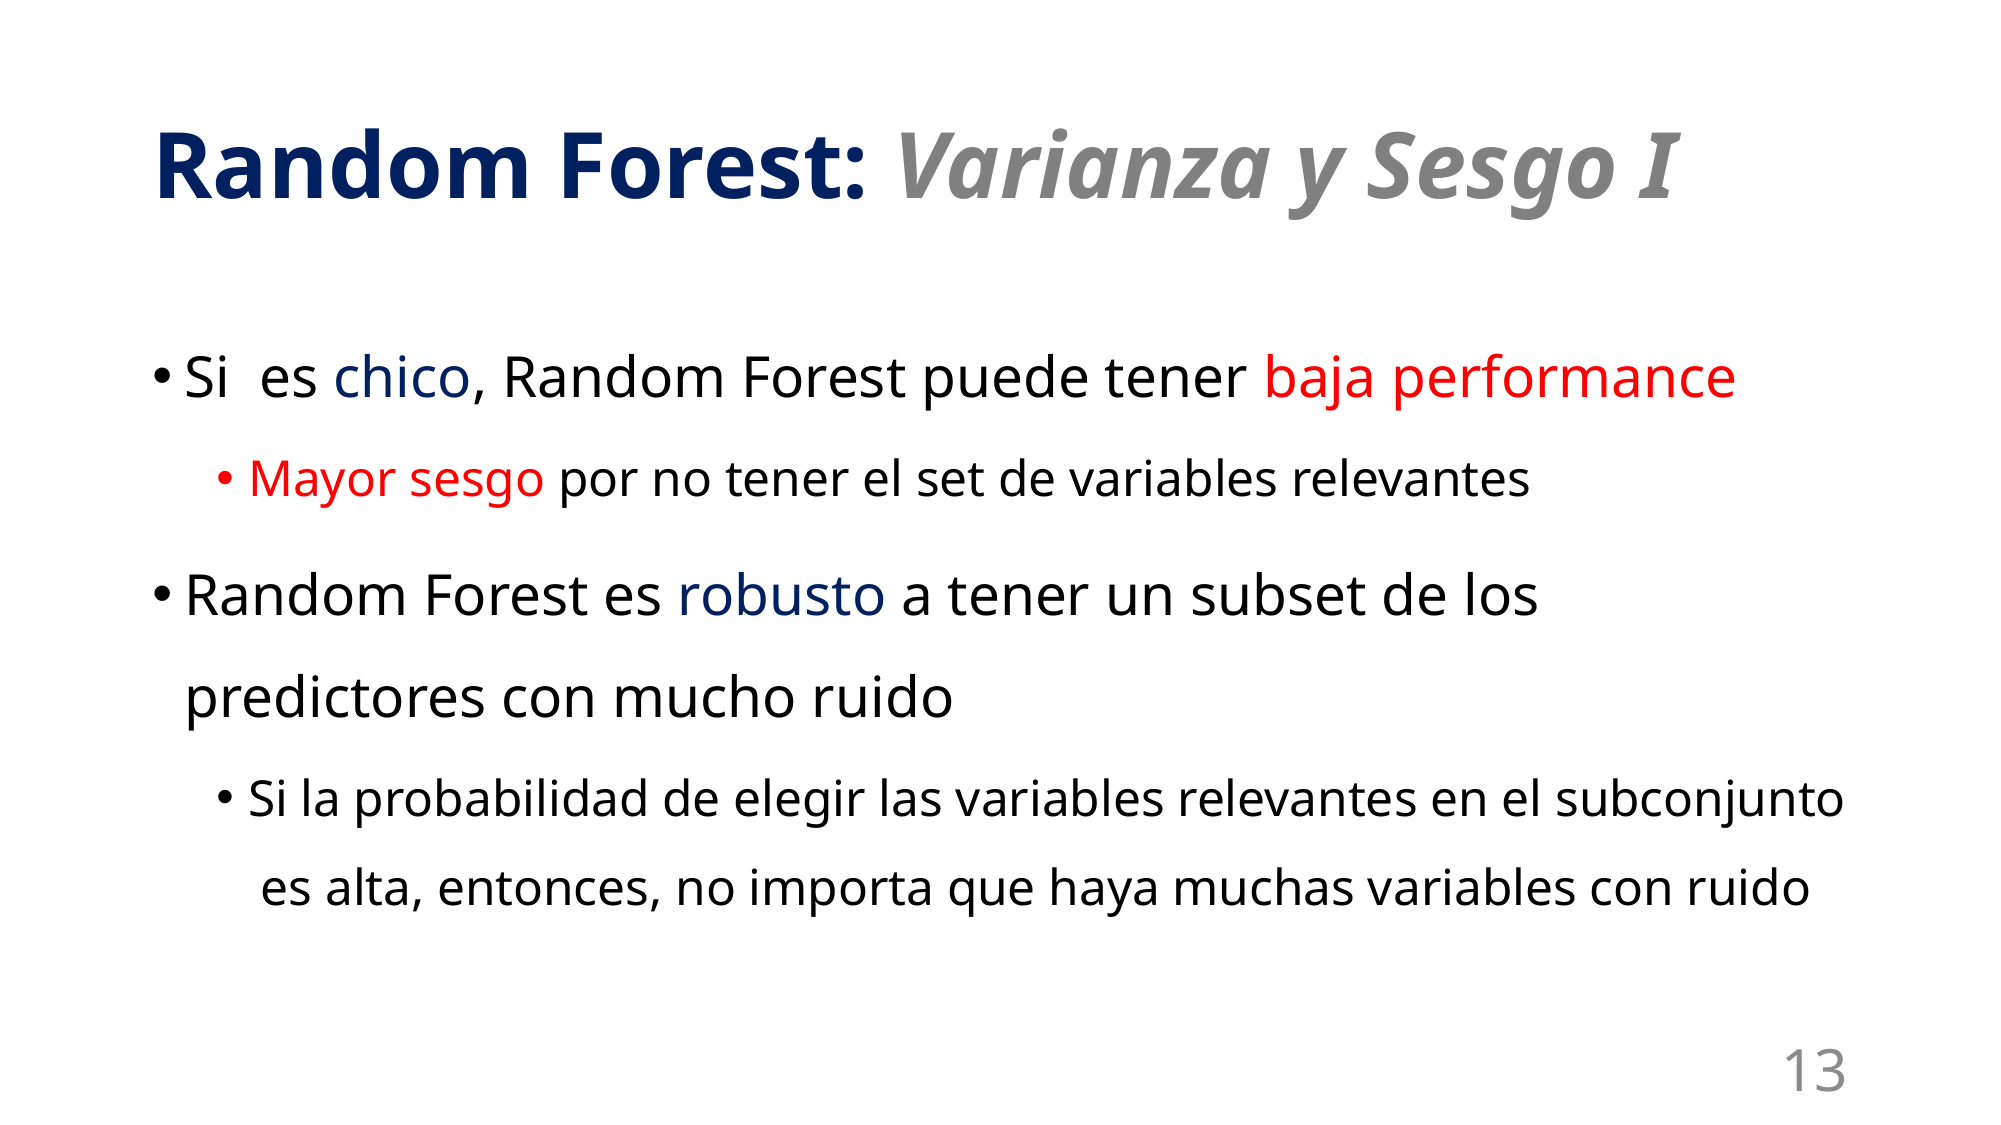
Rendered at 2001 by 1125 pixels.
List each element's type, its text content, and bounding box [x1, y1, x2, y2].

title Random Forest: Varianza y Sesgo I [137, 59, 1863, 278]
slide_number 13 [1412, 1042, 1863, 1103]
